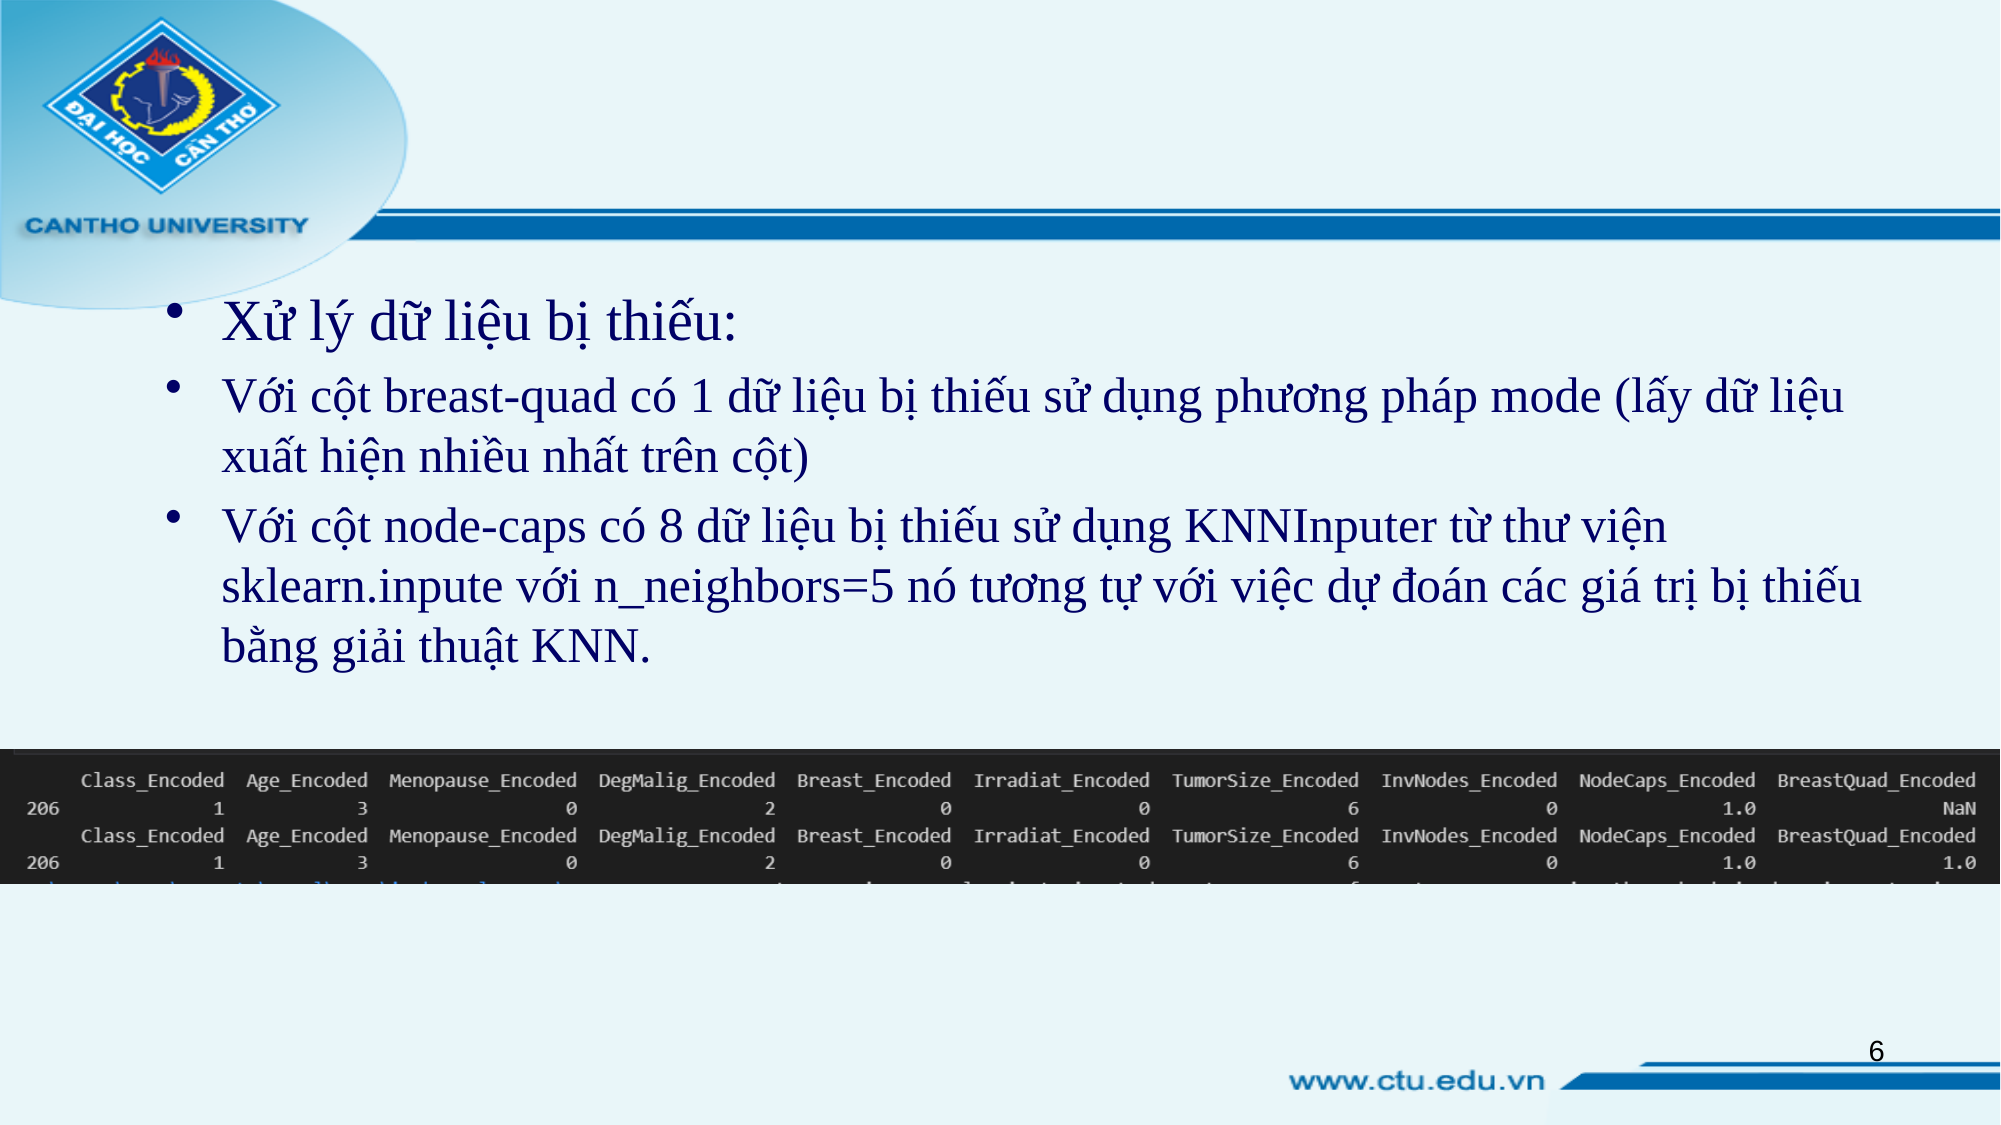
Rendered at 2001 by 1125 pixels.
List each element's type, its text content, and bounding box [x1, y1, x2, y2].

slide_number 6 [1433, 1024, 1900, 1103]
list Xử lý dữ liệu bị thiếu: Với cột breast-quad có 1 dữ liệu bị thiếu sử dụng phương pháp mode (lấy dữ liệu xuất hiện nhiều nhất trên cột) Với cột node-caps có 8 dữ liệu bị thiếu sử dụng KNNInputer từ thư viện sklearn.inpute với n_neighbors=5 nó tương tự với việc dự đoán các giá trị bị thiếu bằng giải thuật KNN. [150, 275, 1920, 729]
picture [0, 0, 2001, 1125]
